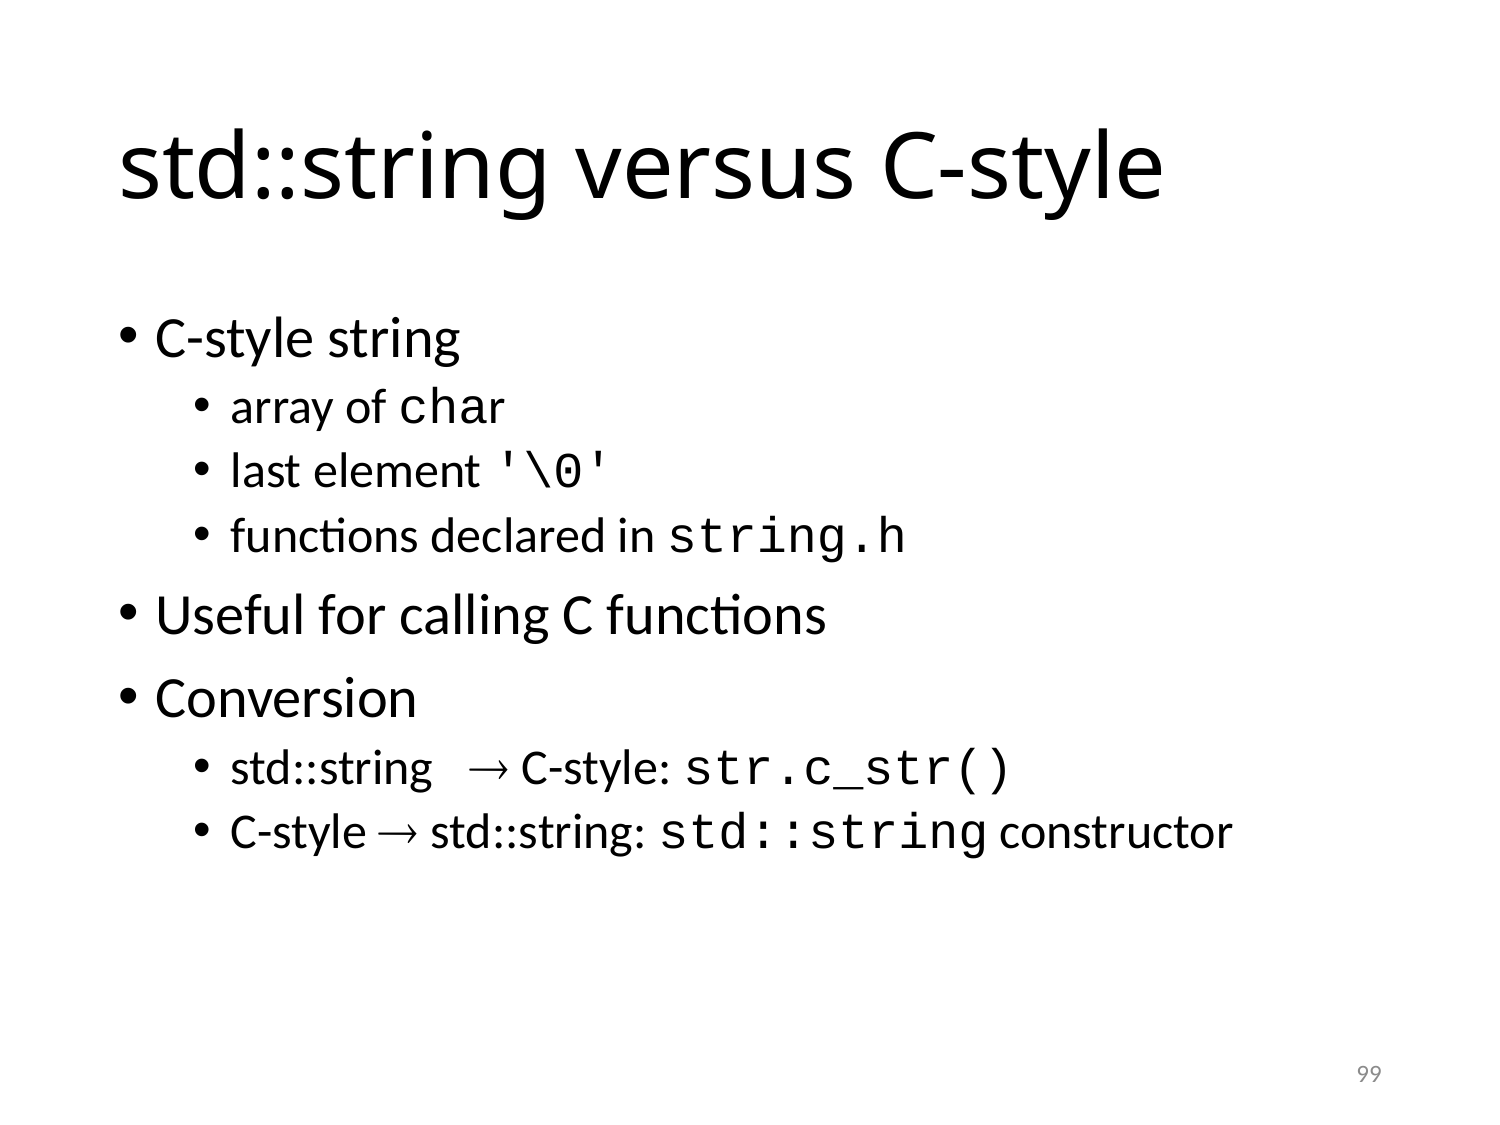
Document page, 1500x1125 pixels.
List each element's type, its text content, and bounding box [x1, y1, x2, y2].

slide_number 99 [1059, 1042, 1397, 1103]
list C-style string array of char last element '\0' functions declared in string.h Useful for calling C functions Conversion std::string  C-style: str.c_str() C-style  std::string: std::string constructor [103, 299, 1397, 1014]
title std::string versus C-style [103, 59, 1397, 278]
